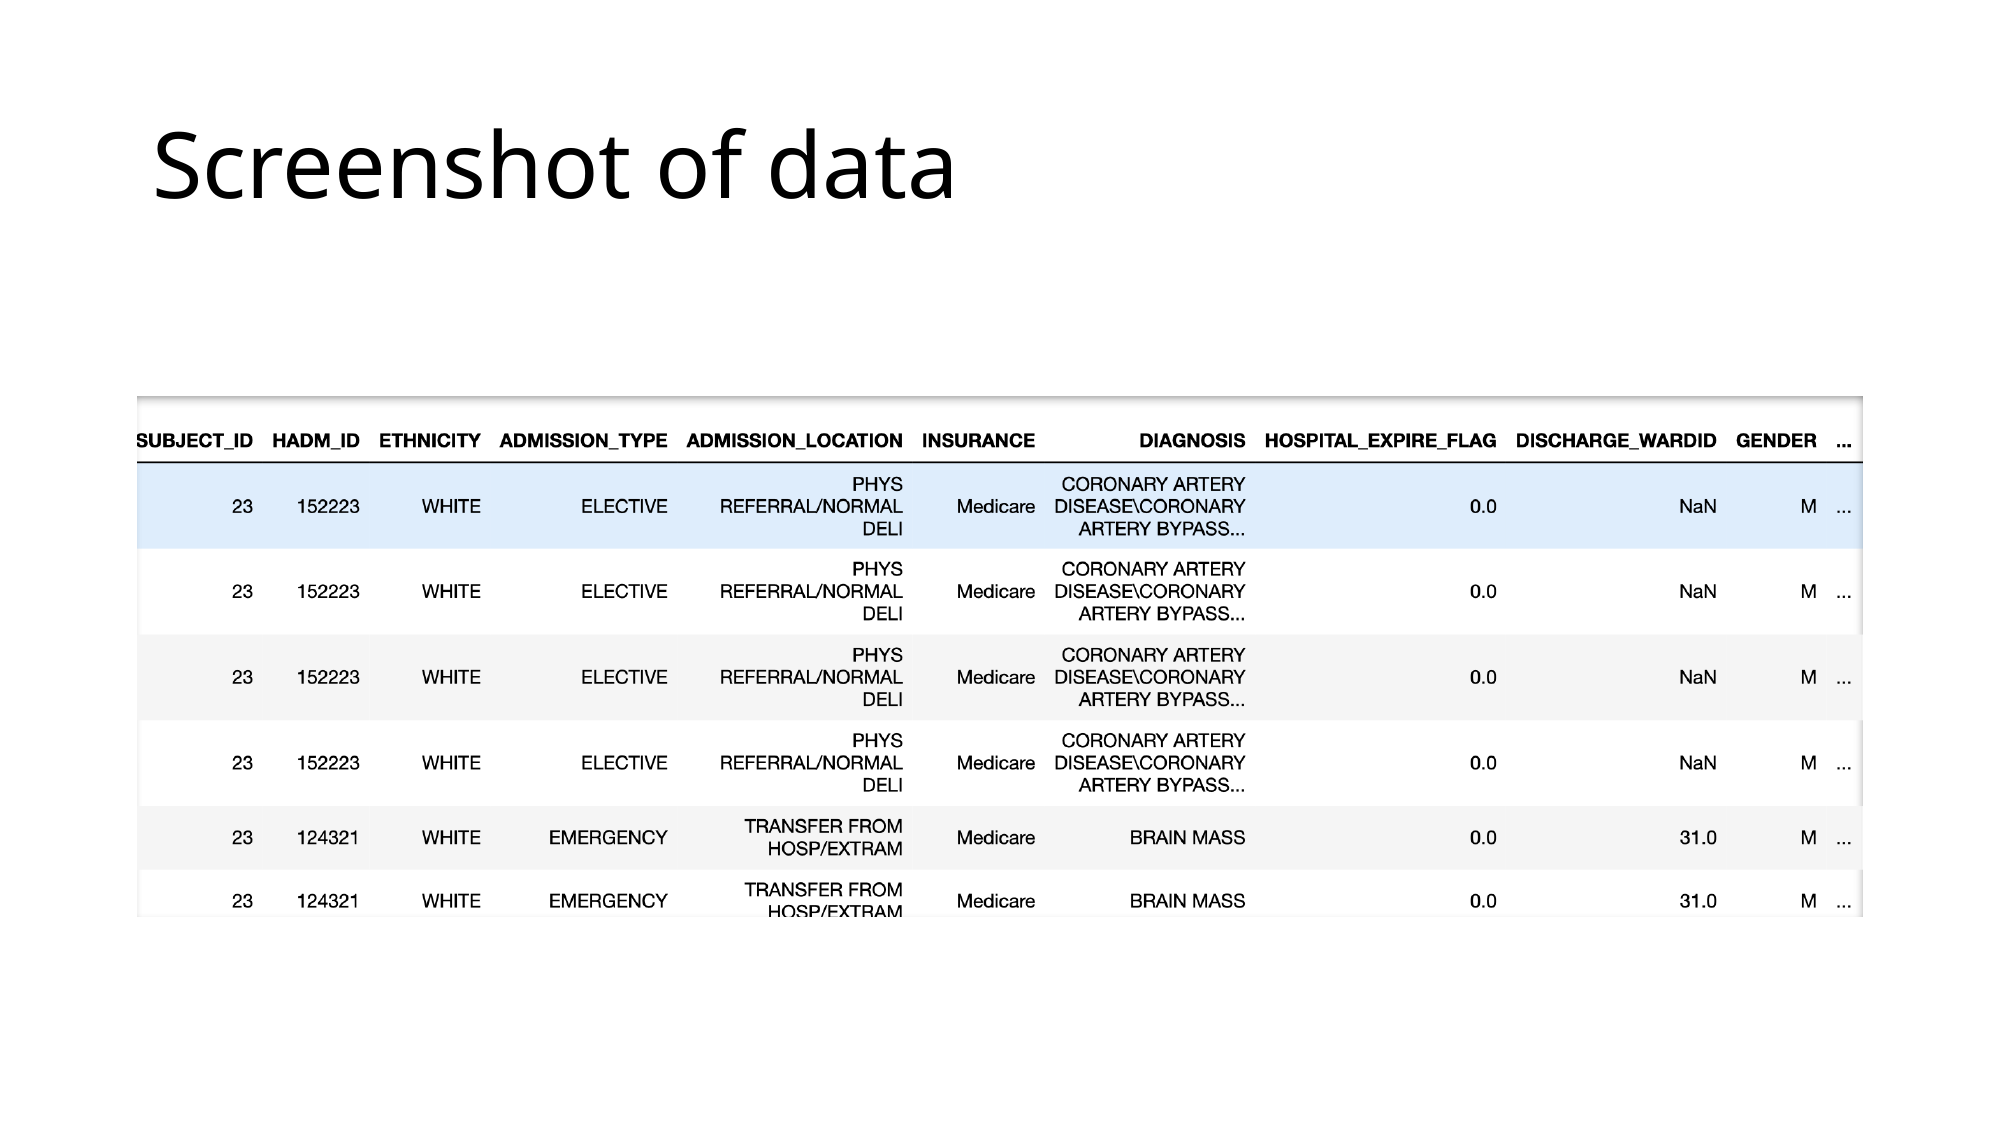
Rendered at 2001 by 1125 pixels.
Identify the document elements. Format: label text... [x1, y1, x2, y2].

picture [137, 396, 1863, 917]
title Screenshot of data [137, 59, 1863, 278]
